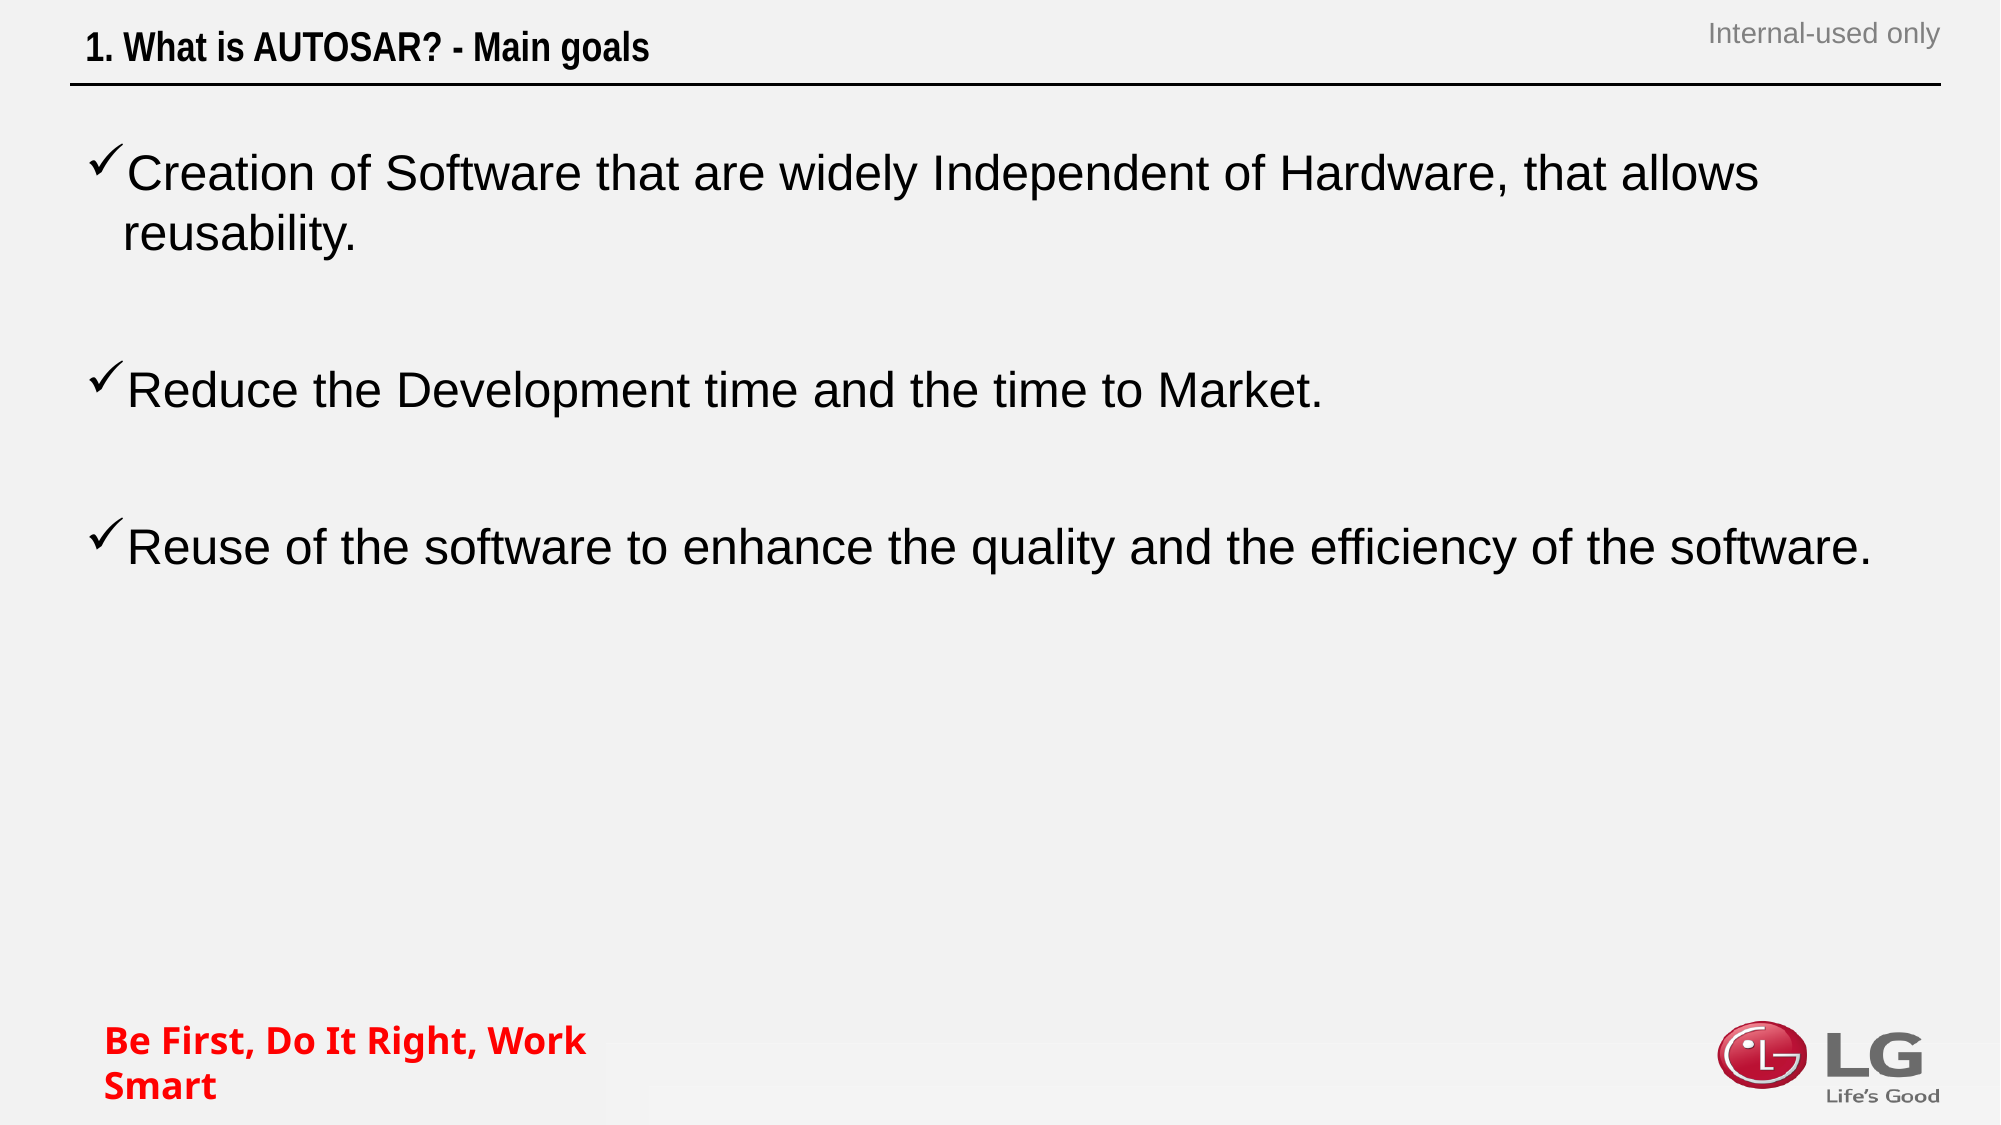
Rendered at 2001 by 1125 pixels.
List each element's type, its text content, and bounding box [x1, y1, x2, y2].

list Creation of Software that are widely Independent of Hardware, that allows reusability. Reduce the Development time and the time to Market. Reuse of the software to enhance the quality and the efficiency of the software. [70, 133, 1942, 1002]
picture [1713, 1002, 1942, 1123]
title 1. What is AUTOSAR? - Main goals [70, 0, 1942, 97]
